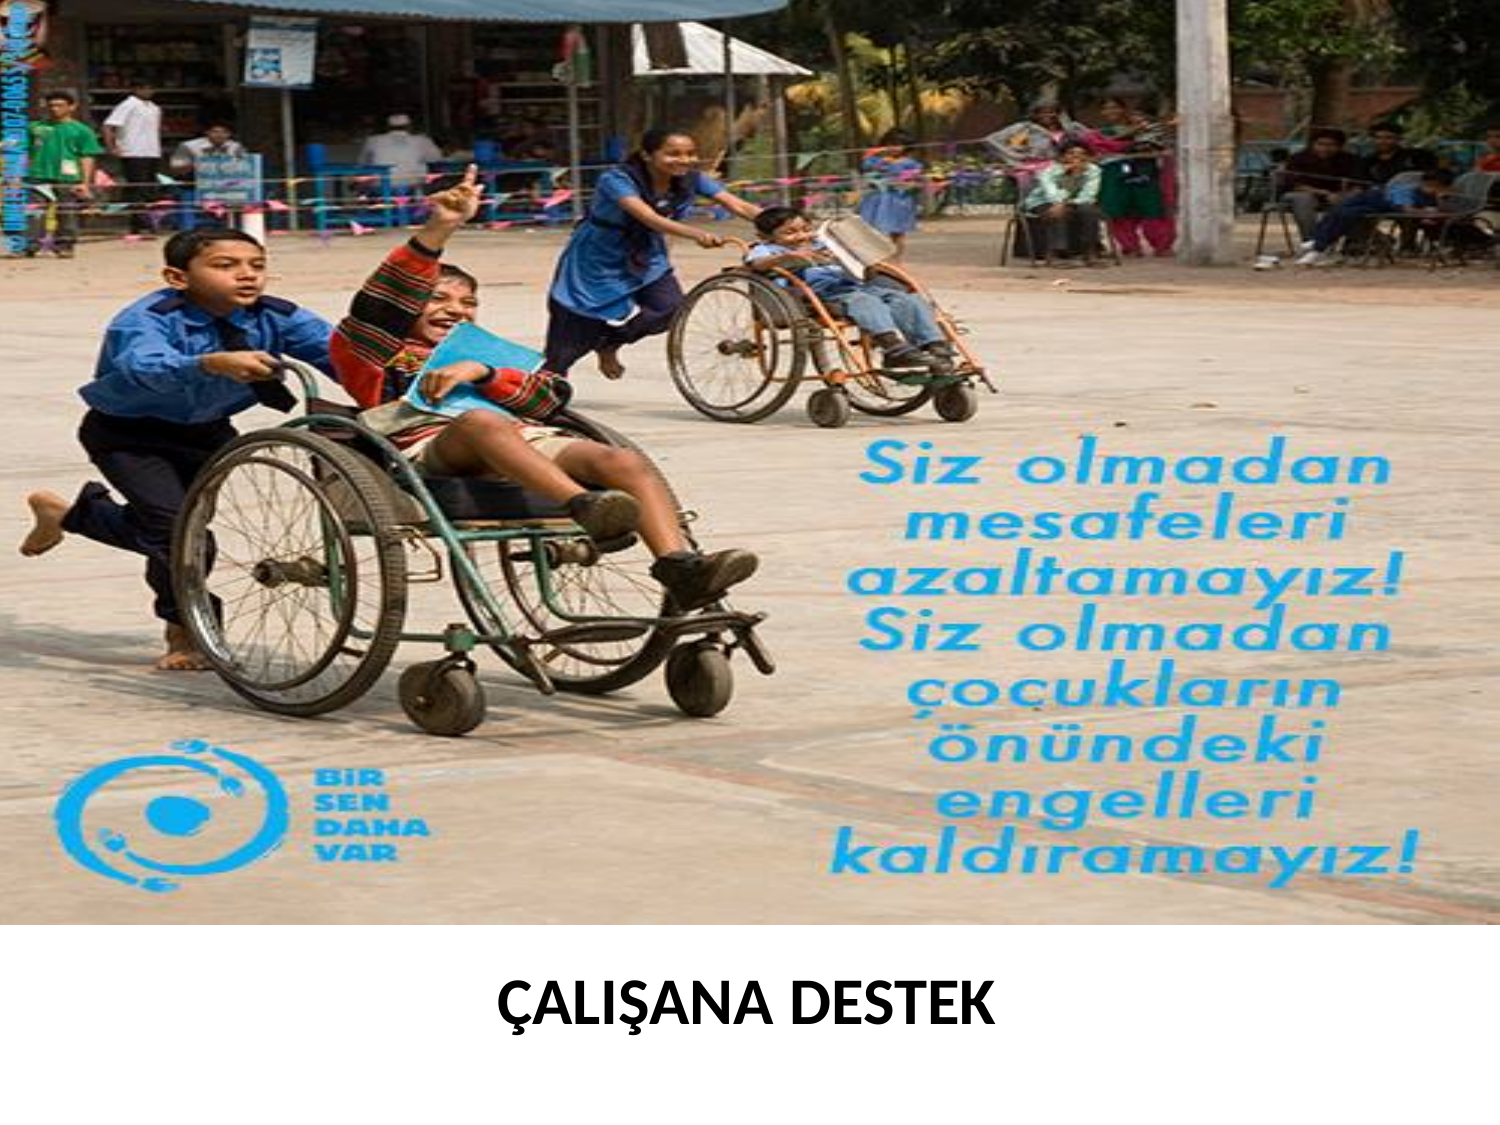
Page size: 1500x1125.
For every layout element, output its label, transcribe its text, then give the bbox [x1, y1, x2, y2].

subtitle ÇALIŞANA DESTEK [453, 950, 1041, 1091]
picture [0, 0, 1500, 926]
